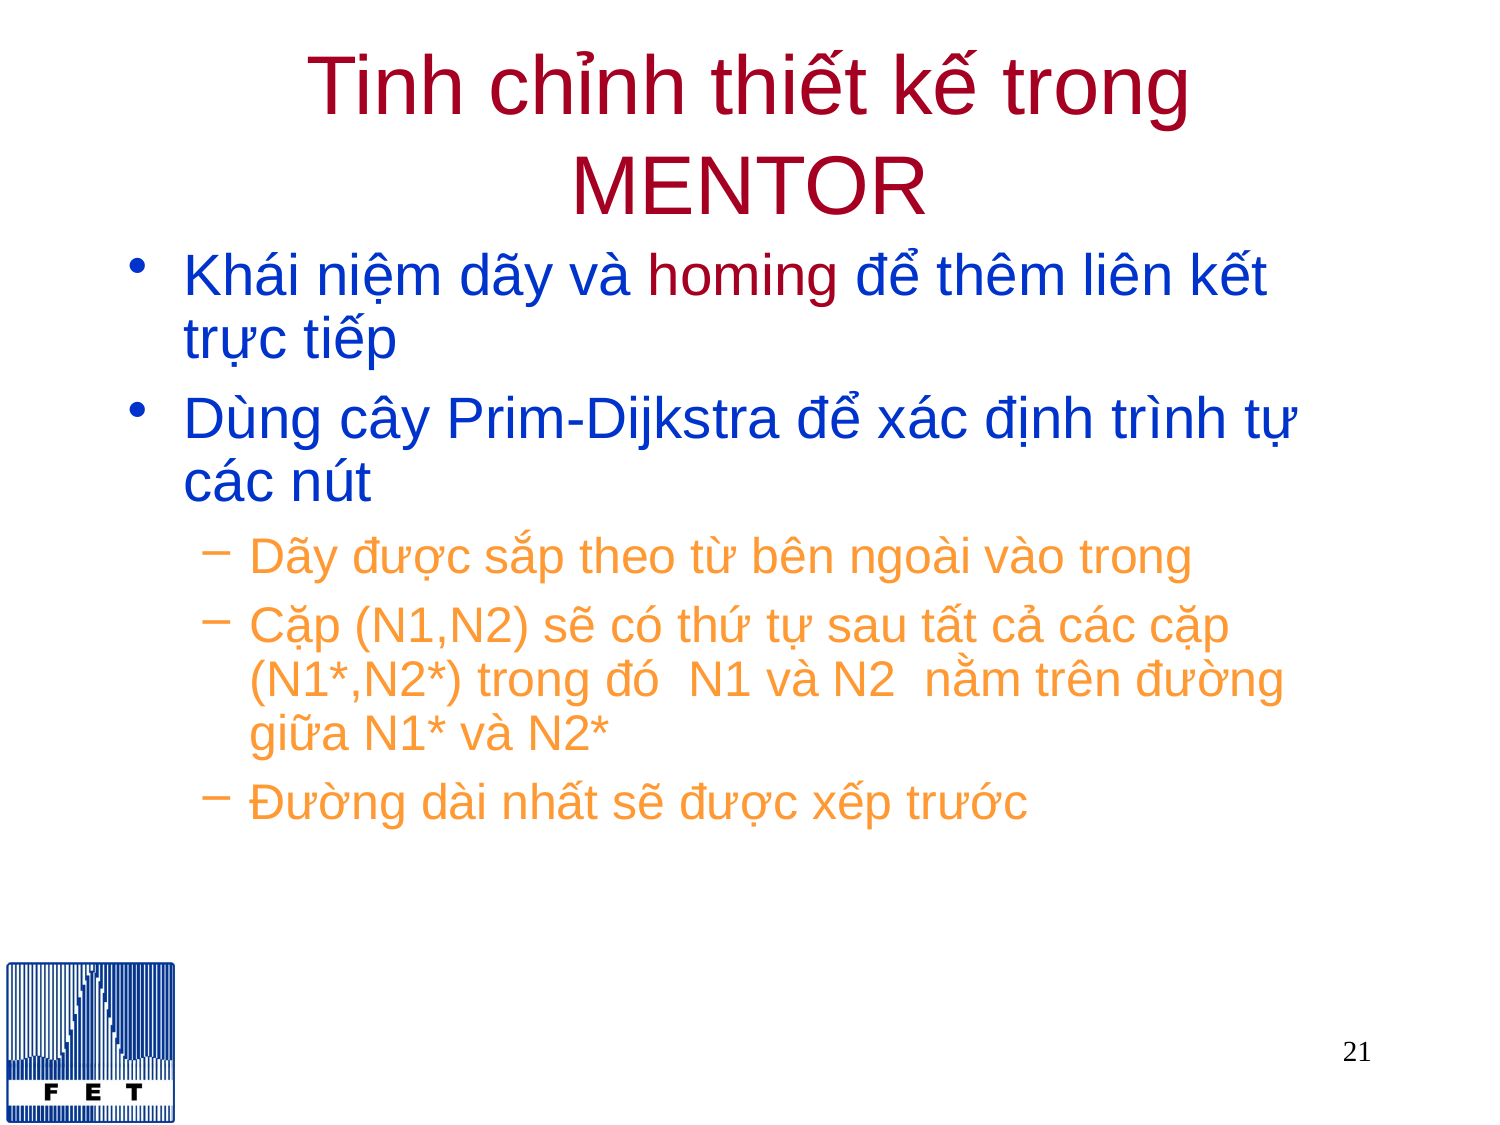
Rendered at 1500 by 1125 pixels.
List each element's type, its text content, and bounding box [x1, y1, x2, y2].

slide_number 21 [1074, 1024, 1388, 1101]
title Tinh chỉnh thiết kế trong MENTOR [112, 37, 1388, 226]
picture [6, 962, 175, 1123]
list Khái niệm dãy và homing để thêm liên kết trực tiếp Dùng cây Prim-Dijkstra để xác định trình tự các nút Dãy được sắp theo từ bên ngoài vào trong Cặp (N1,N2) sẽ có thứ tự sau tất cả các cặp (N1*,N2*) trong đó N1 và N2 nằm trên đường giữa N1* và N2* Đường dài nhất sẽ được xếp trước [112, 237, 1388, 951]
